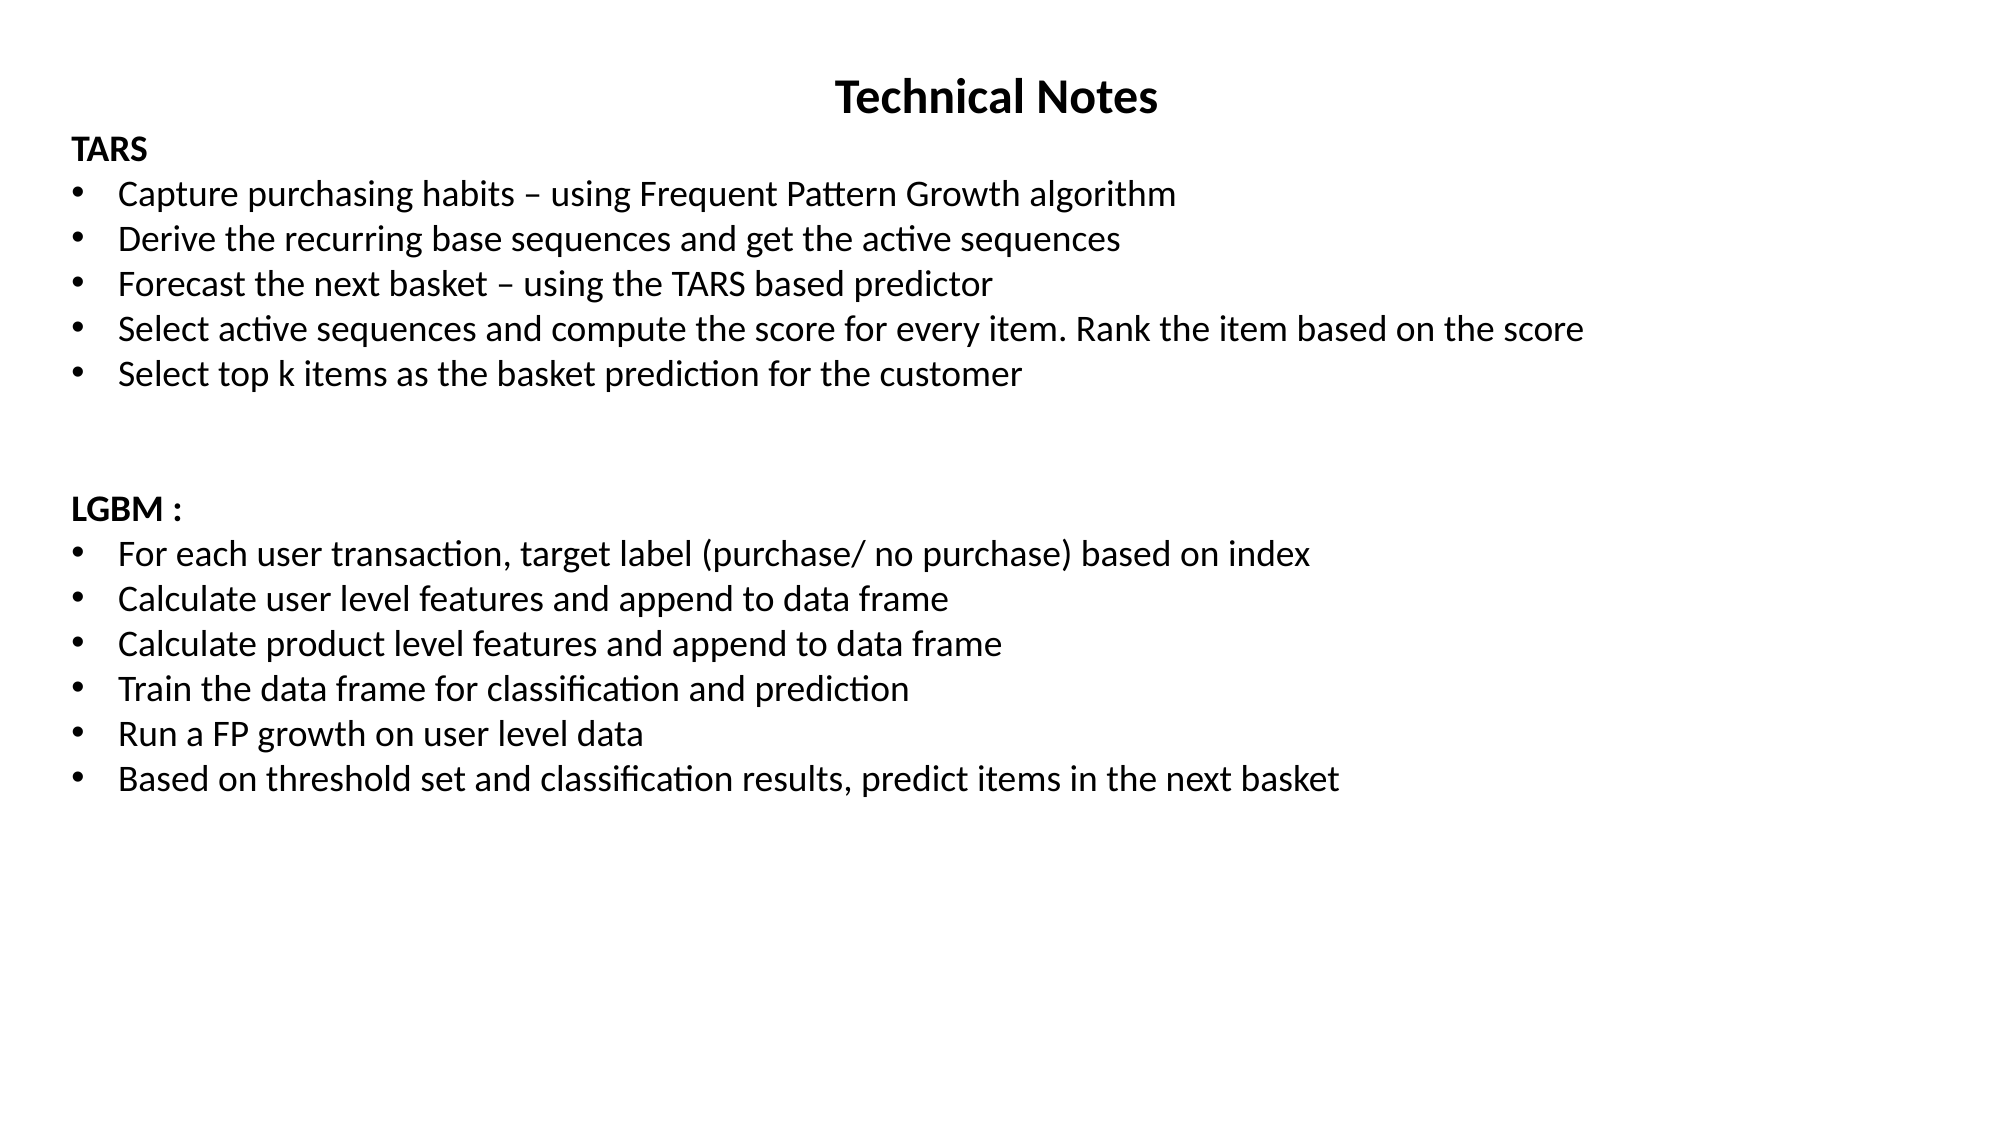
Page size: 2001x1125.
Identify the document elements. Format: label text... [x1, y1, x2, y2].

text_box Technical Notes TARS Capture purchasing habits – using Frequent Pattern Growth algorithm Derive the recurring base sequences and get the active sequences Forecast the next basket – using the TARS based predictor Select active sequences and compute the score for every item. Rank the item based on the score Select top k items as the basket prediction for the customer LGBM : For each user transaction, target label (purchase/ no purchase) based on index Calculate user level features and append to data frame Calculate product level features and append to data frame Train the data frame for classification and prediction Run a FP growth on user level data Based on threshold set and classification results, predict items in the next basket [56, 56, 1937, 897]
